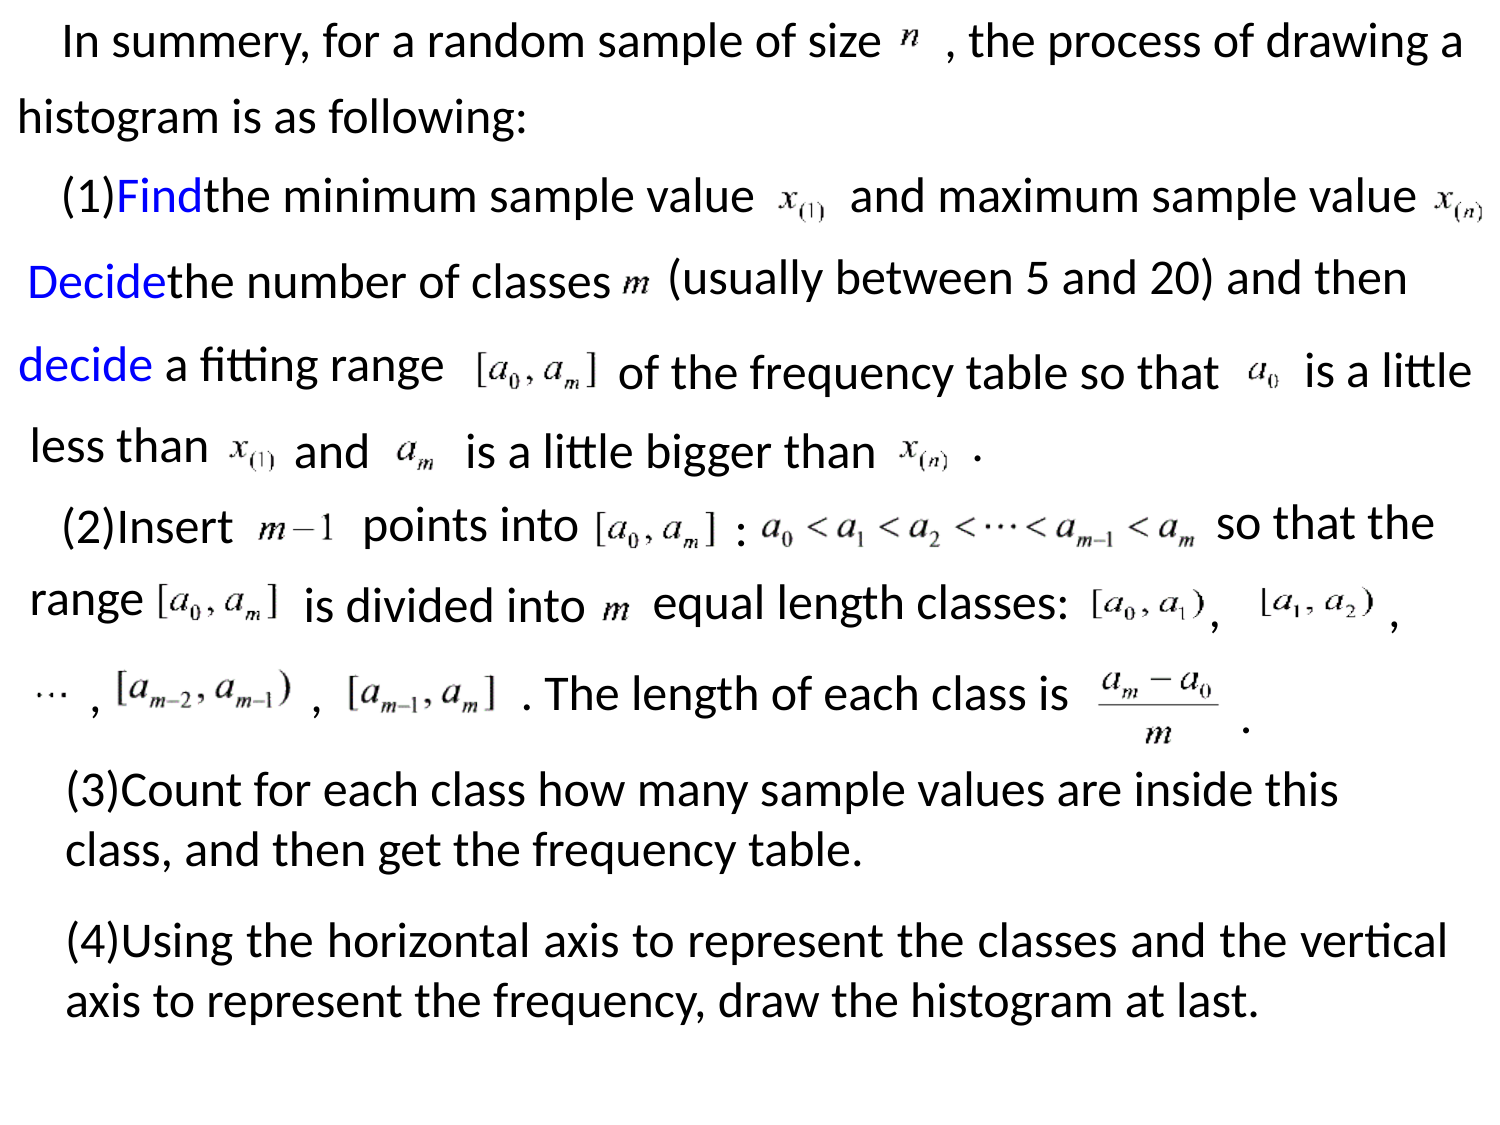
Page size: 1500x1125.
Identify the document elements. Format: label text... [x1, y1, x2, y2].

picture [591, 501, 720, 558]
text_box less than [14, 405, 251, 480]
picture [1087, 580, 1209, 628]
picture [772, 181, 829, 231]
text_box , the process of drawing a [929, 0, 1500, 76]
picture [223, 430, 279, 480]
picture [755, 506, 1200, 557]
picture [113, 658, 294, 718]
picture [152, 573, 282, 630]
text_box and maximum sample value [834, 154, 1433, 230]
text_box of the frequency table so that [603, 331, 1236, 407]
picture [1427, 181, 1487, 231]
text_box and [279, 411, 386, 487]
text_box . The length of each class is [505, 652, 1085, 728]
text_box equal length classes: [637, 562, 1086, 638]
text_box Decidethe number of classes [12, 241, 627, 317]
text_box , [74, 655, 117, 731]
picture [472, 341, 601, 399]
text_box (4)Using the horizontal axis to represent the classes and the vertical axis to represent the frequency, draw the histogram at last. [50, 900, 1465, 1036]
picture [344, 663, 498, 723]
picture [29, 683, 71, 706]
text_box histogram is as following: [1, 75, 544, 151]
text_box . [1224, 675, 1268, 749]
text_box (3)Count for each class how many sample values are inside this class, and then get the frequency table. [50, 749, 1411, 884]
text_box , [1193, 569, 1237, 645]
picture [390, 430, 438, 480]
text_box range [14, 557, 197, 633]
text_box (2)Insert [45, 486, 250, 562]
text_box , [1373, 569, 1416, 645]
picture [1241, 352, 1286, 399]
picture [251, 504, 339, 549]
text_box is a little [1289, 329, 1489, 405]
text_box is divided into [288, 564, 602, 640]
text_box , [295, 655, 339, 731]
picture [1092, 663, 1224, 752]
picture [893, 430, 952, 480]
text_box : [719, 488, 764, 562]
text_box decide a fitting range [3, 324, 508, 399]
text_box points into [347, 483, 595, 559]
text_box is a little bigger than [450, 410, 893, 486]
picture [1256, 580, 1378, 623]
picture [894, 20, 925, 55]
text_box In summery, for a random sample of size [46, 0, 898, 76]
text_box . [956, 404, 1000, 479]
text_box (usually between 5 and 20) and then [651, 237, 1424, 313]
picture [596, 593, 636, 629]
picture [615, 267, 656, 302]
text_box so that the [1200, 482, 1451, 558]
text_box (1)Findthe minimum sample value [45, 154, 771, 230]
